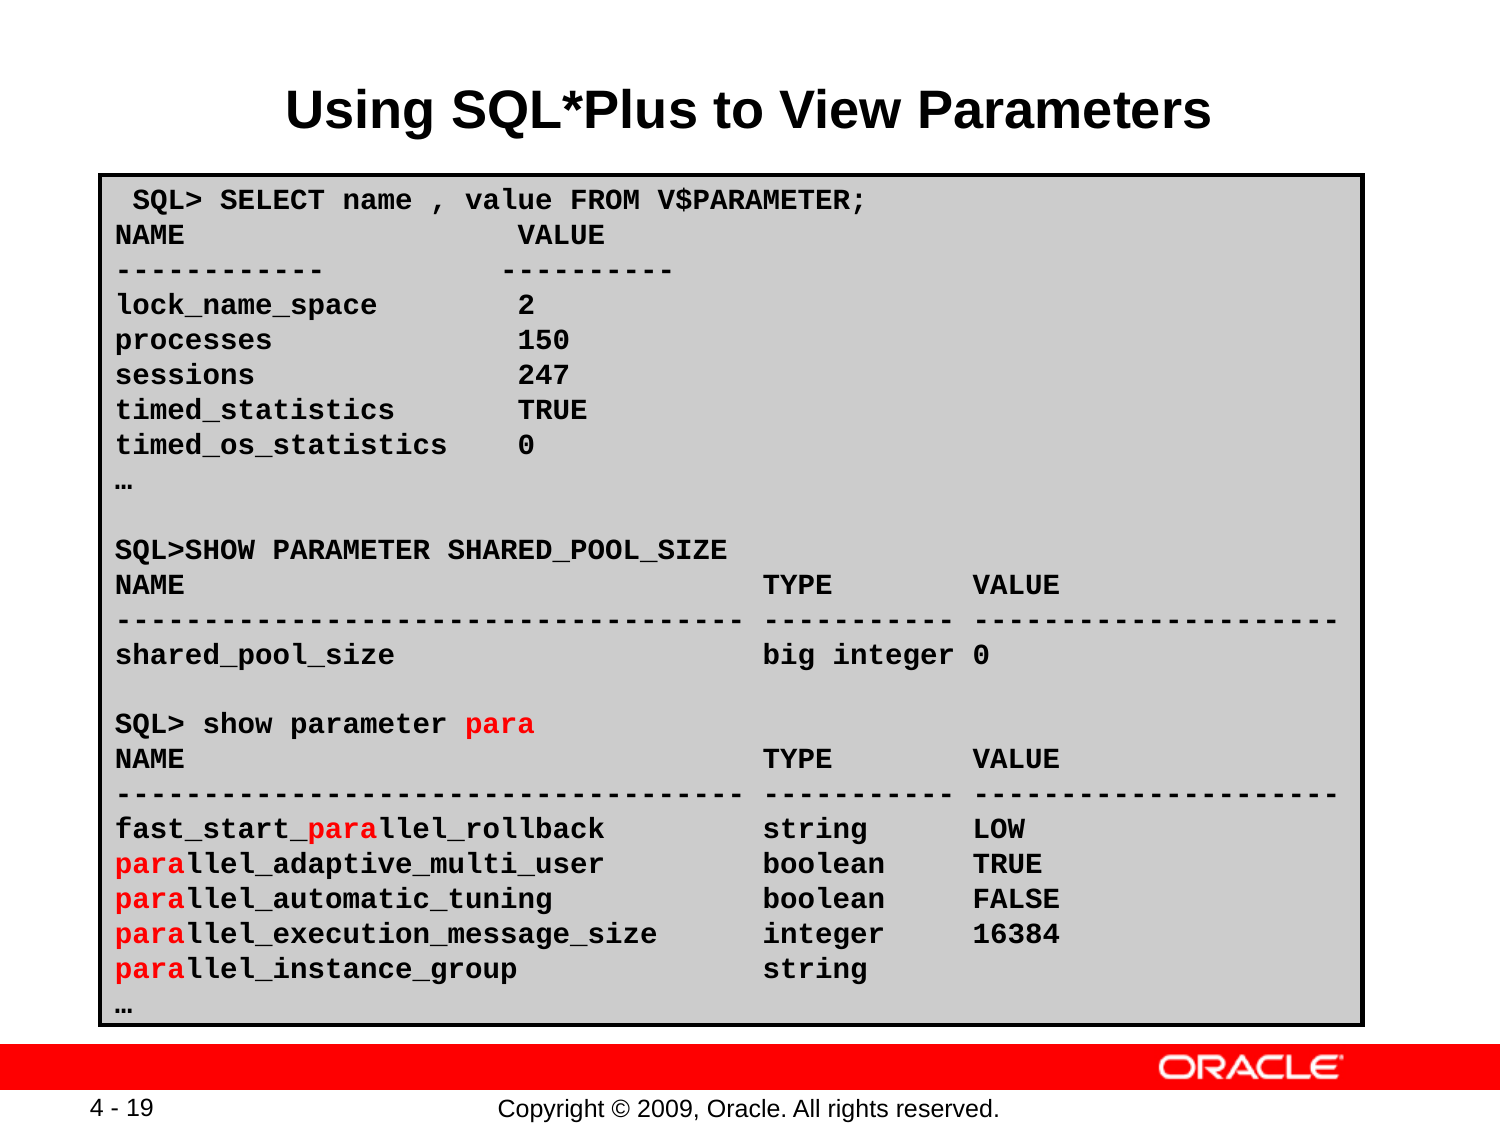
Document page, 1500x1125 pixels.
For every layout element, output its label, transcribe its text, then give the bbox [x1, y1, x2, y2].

picture [0, 1044, 1500, 1090]
text_box SQL> SELECT name , value FROM V$PARAMETER; NAME VALUE ------------ ---------- lock_name_space 2 processes 150 sessions 247 timed_statistics TRUE timed_os_statistics 0 … SQL>SHOW PARAMETER SHARED_POOL_SIZE NAME TYPE VALUE ------------------------------------ ----------- --------------------- shared_pool_size big integer 0 SQL> show parameter para NAME TYPE VALUE ------------------------------------ ----------- --------------------- fast_start_parallel_rollback string LOW parallel_adaptive_multi_user boolean TRUE parallel_automatic_tuning boolean FALSE parallel_execution_message_size integer 16384 parallel_instance_group string … [99, 174, 1363, 1025]
title Using SQL*Plus to View Parameters [99, 71, 1400, 217]
